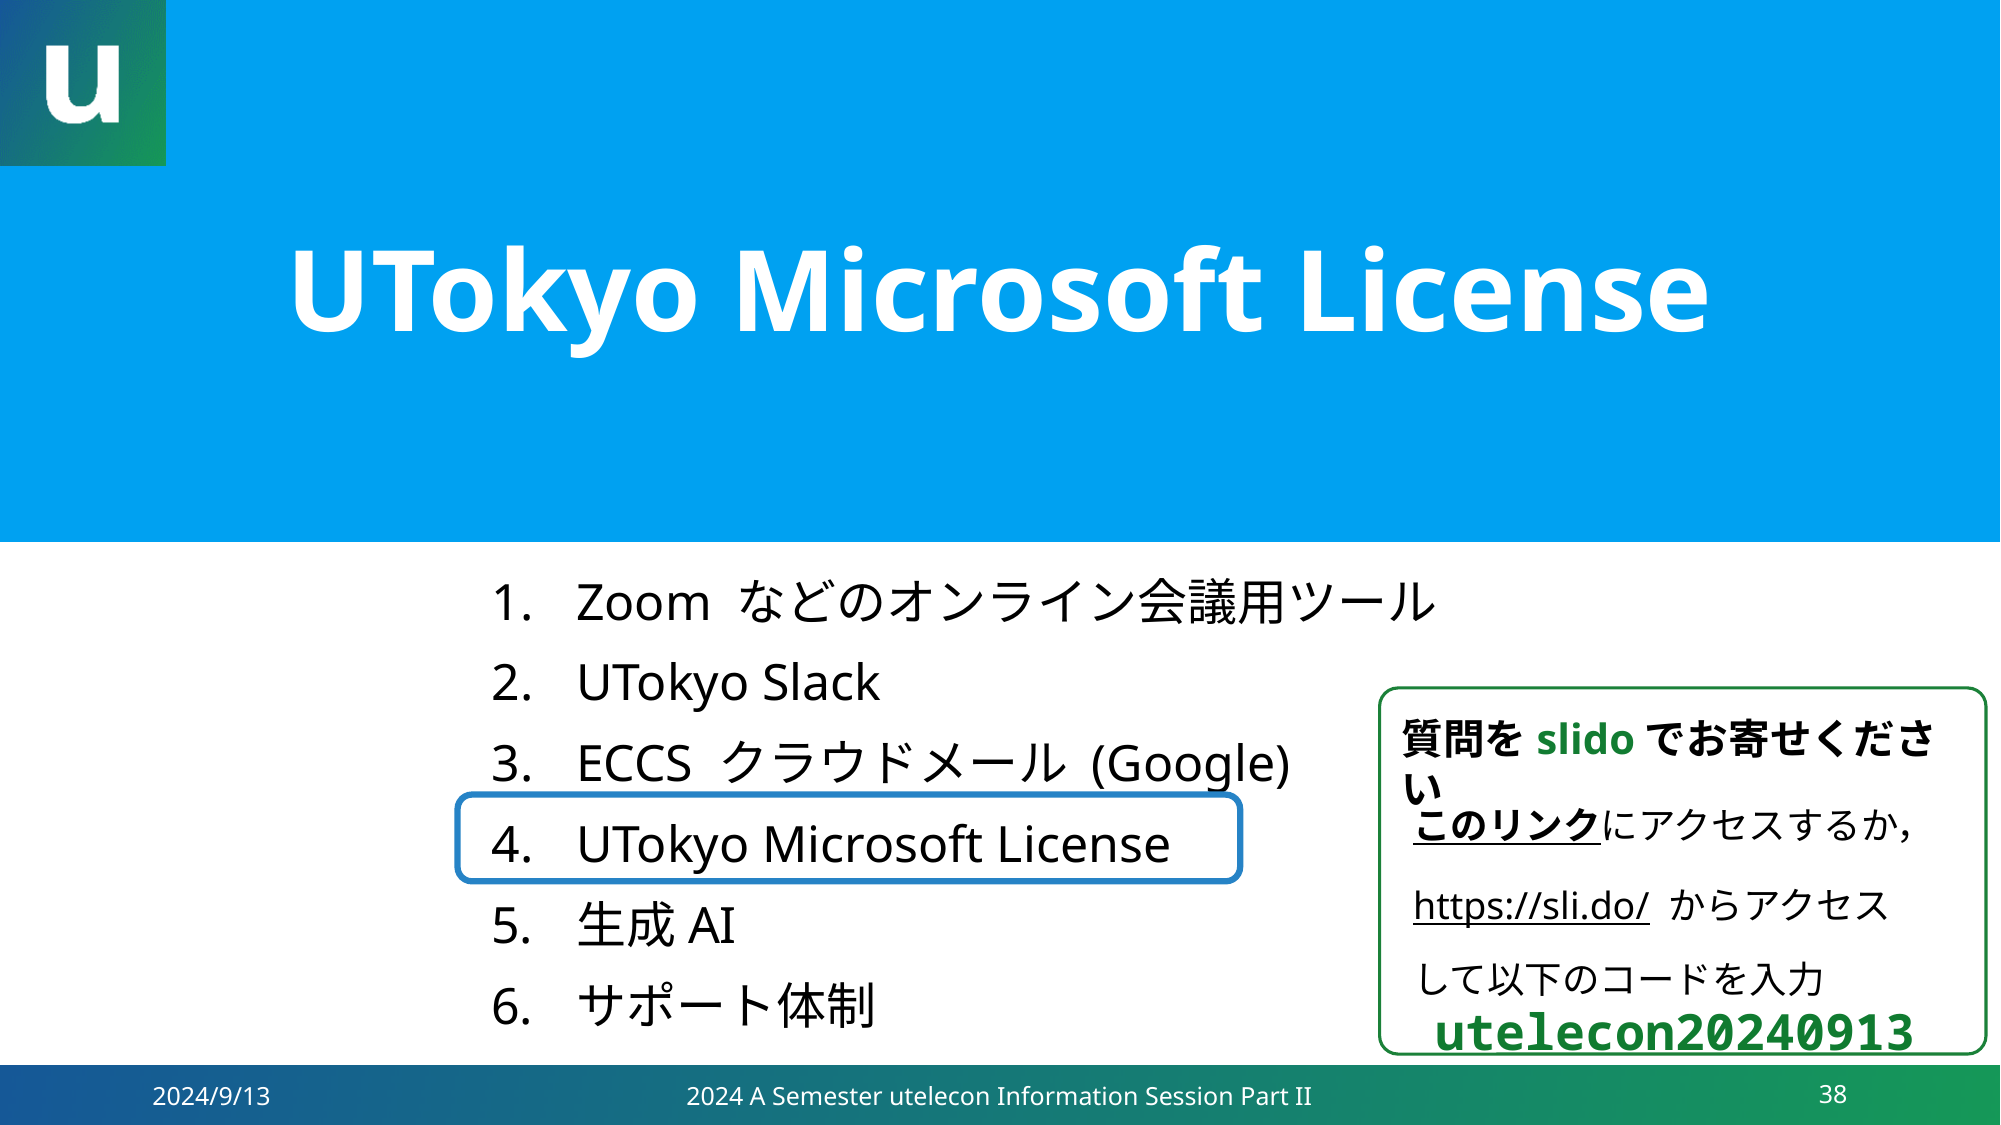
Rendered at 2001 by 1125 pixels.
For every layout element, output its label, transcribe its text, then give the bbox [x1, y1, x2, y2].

text_box Zoom などのオンライン会議用ツール UTokyo Slack ECCS クラウドメール (Google) UTokyo Microsoft License 生成AI サポート体制 [476, 562, 1524, 1055]
text_box 質問をslidoでお寄せください [1386, 705, 1986, 821]
footer 2024 A Semester utelecon Information Session Part II [607, 1074, 1393, 1117]
text_box UTokyo Microsoft License [0, 235, 2000, 354]
text_box [455, 792, 1242, 883]
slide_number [137, 1074, 588, 1117]
picture [0, 1065, 2000, 1125]
slide_number 38 [1412, 1074, 1863, 1117]
text_box [1378, 686, 1988, 1056]
text_box このリンクにアクセスするか， https://sli.do/ からアクセス して以下のコードを入力 utelecon20240913 [1398, 821, 1986, 1068]
text_box [0, 354, 2000, 543]
picture [0, 0, 165, 165]
text_box [0, 0, 2000, 235]
